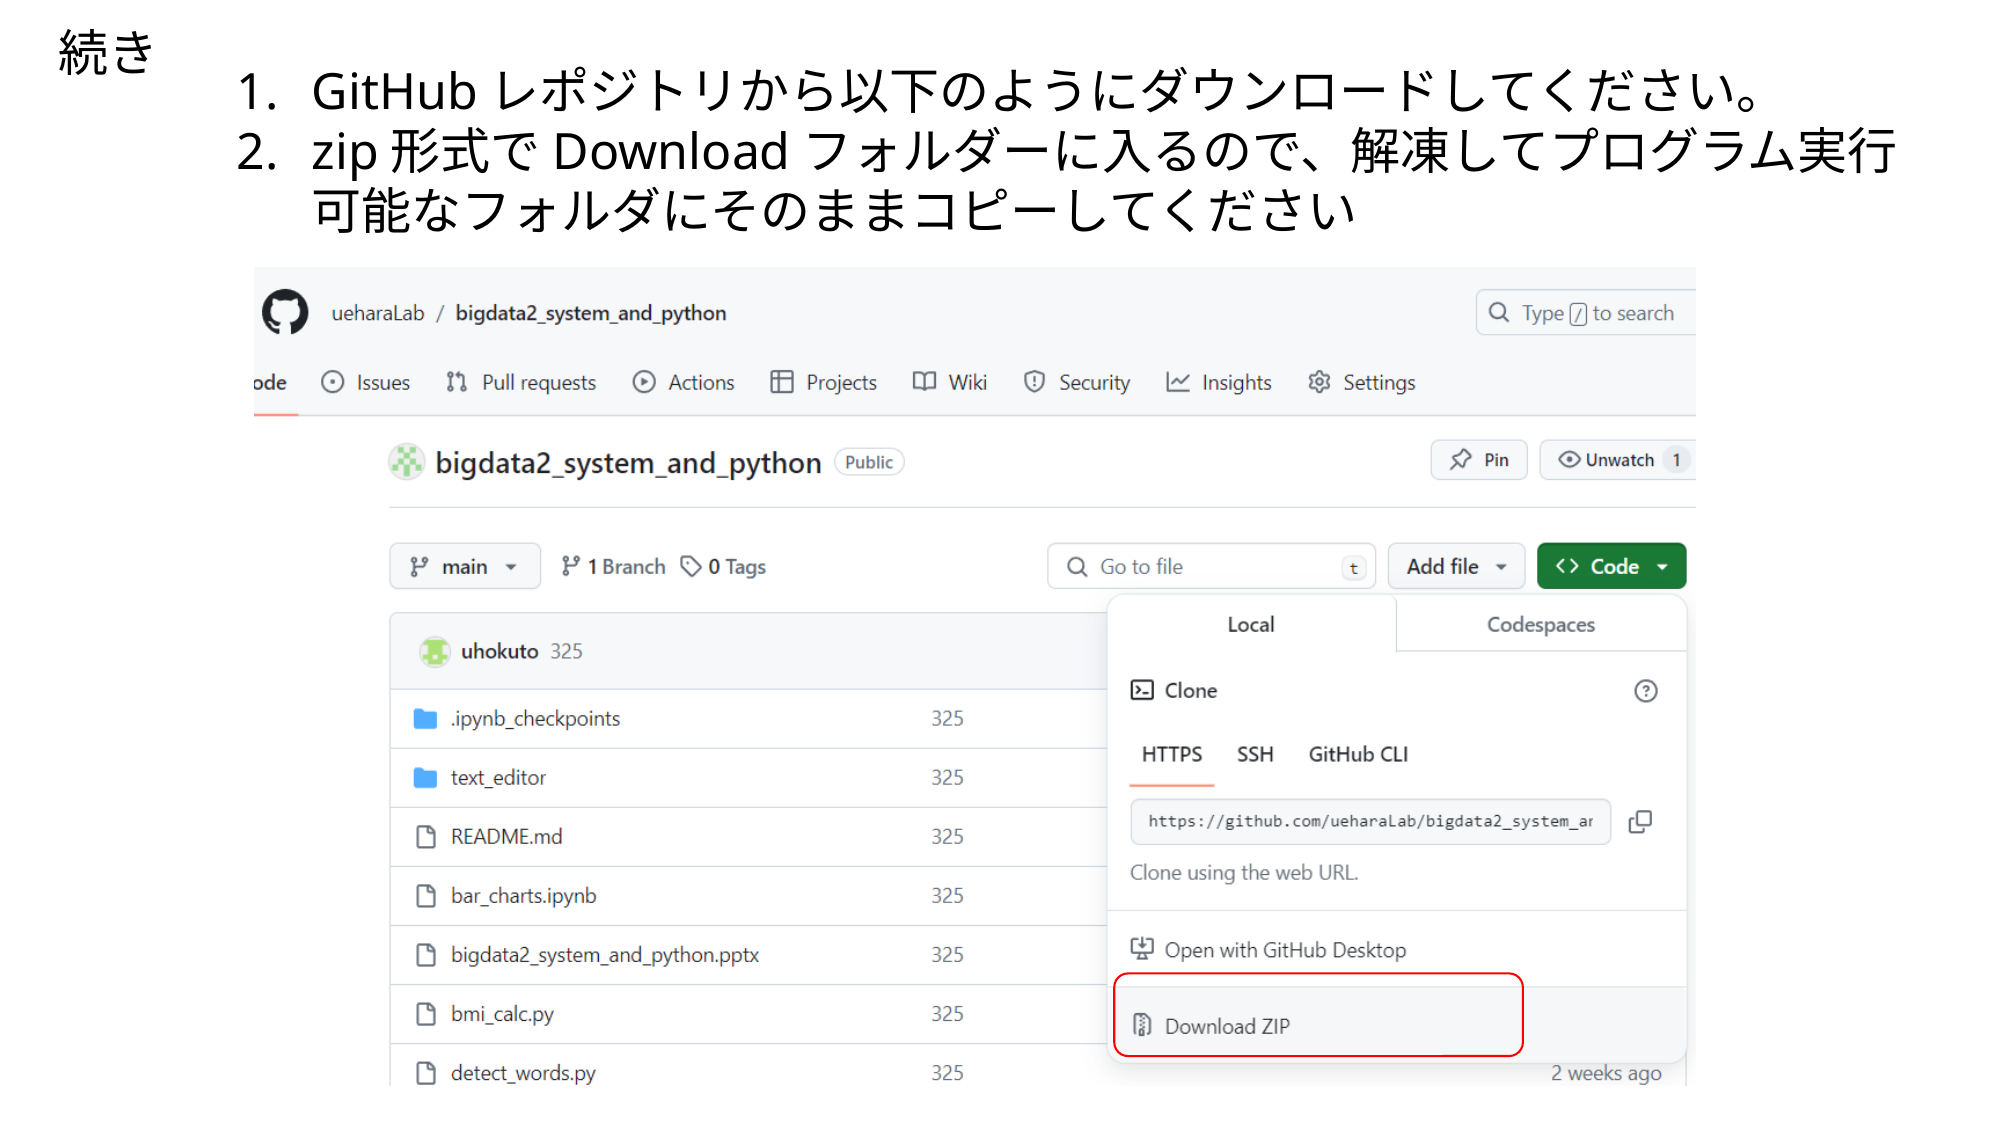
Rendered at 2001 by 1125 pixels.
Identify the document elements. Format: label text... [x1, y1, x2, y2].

picture [254, 267, 1696, 1086]
text_box GitHubレポジトリから以下のようにダウンロードしてください。 zip形式でDownloadフォルダーに入るので、解凍してプログラム実行可能なフォルダにそのままコピーしてください [221, 51, 1919, 307]
text_box 続き [43, 14, 174, 89]
